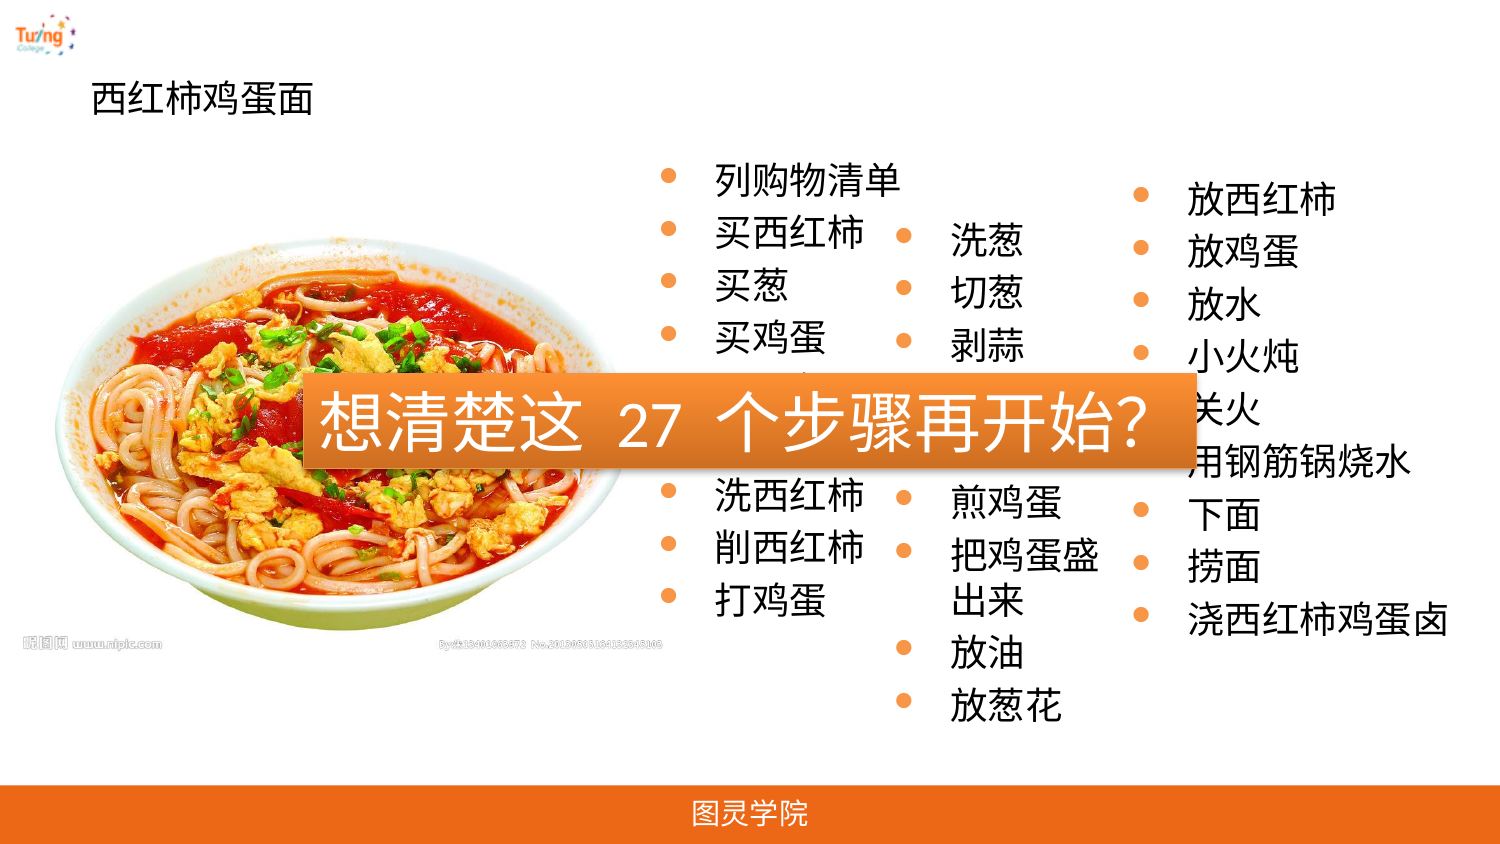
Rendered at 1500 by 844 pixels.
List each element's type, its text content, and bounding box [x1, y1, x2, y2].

picture [8, 0, 84, 75]
text_box 洗葱 切葱 剥蒜 热炒锅 放油 煎鸡蛋 把鸡蛋盛出来 放油 放葱花 [927, 209, 1116, 372]
list 列购物清单 买西红柿 买葱 买鸡蛋 买面条 回家 洗西红柿 削西红柿 打鸡蛋 [643, 149, 927, 372]
picture [17, 223, 668, 656]
text_box 放西红柿 放鸡蛋 放水 小火炖 关火 用钢筋锅烧水 下面 捞面 浇西红柿鸡蛋卤 [1116, 168, 1483, 711]
list 列购物清单 买西红柿 买葱 买鸡蛋 买面条 回家 洗西红柿 削西红柿 打鸡蛋 [643, 477, 927, 730]
title 西红柿鸡蛋面 [75, 33, 1425, 162]
footer 图灵学院 [0, 785, 1500, 844]
text_box 想清楚这 27 个步骤再开始？ [672, 373, 1197, 469]
text_box 洗葱 切葱 剥蒜 热炒锅 放油 煎鸡蛋 把鸡蛋盛出来 放油 放葱花 [879, 477, 1139, 767]
